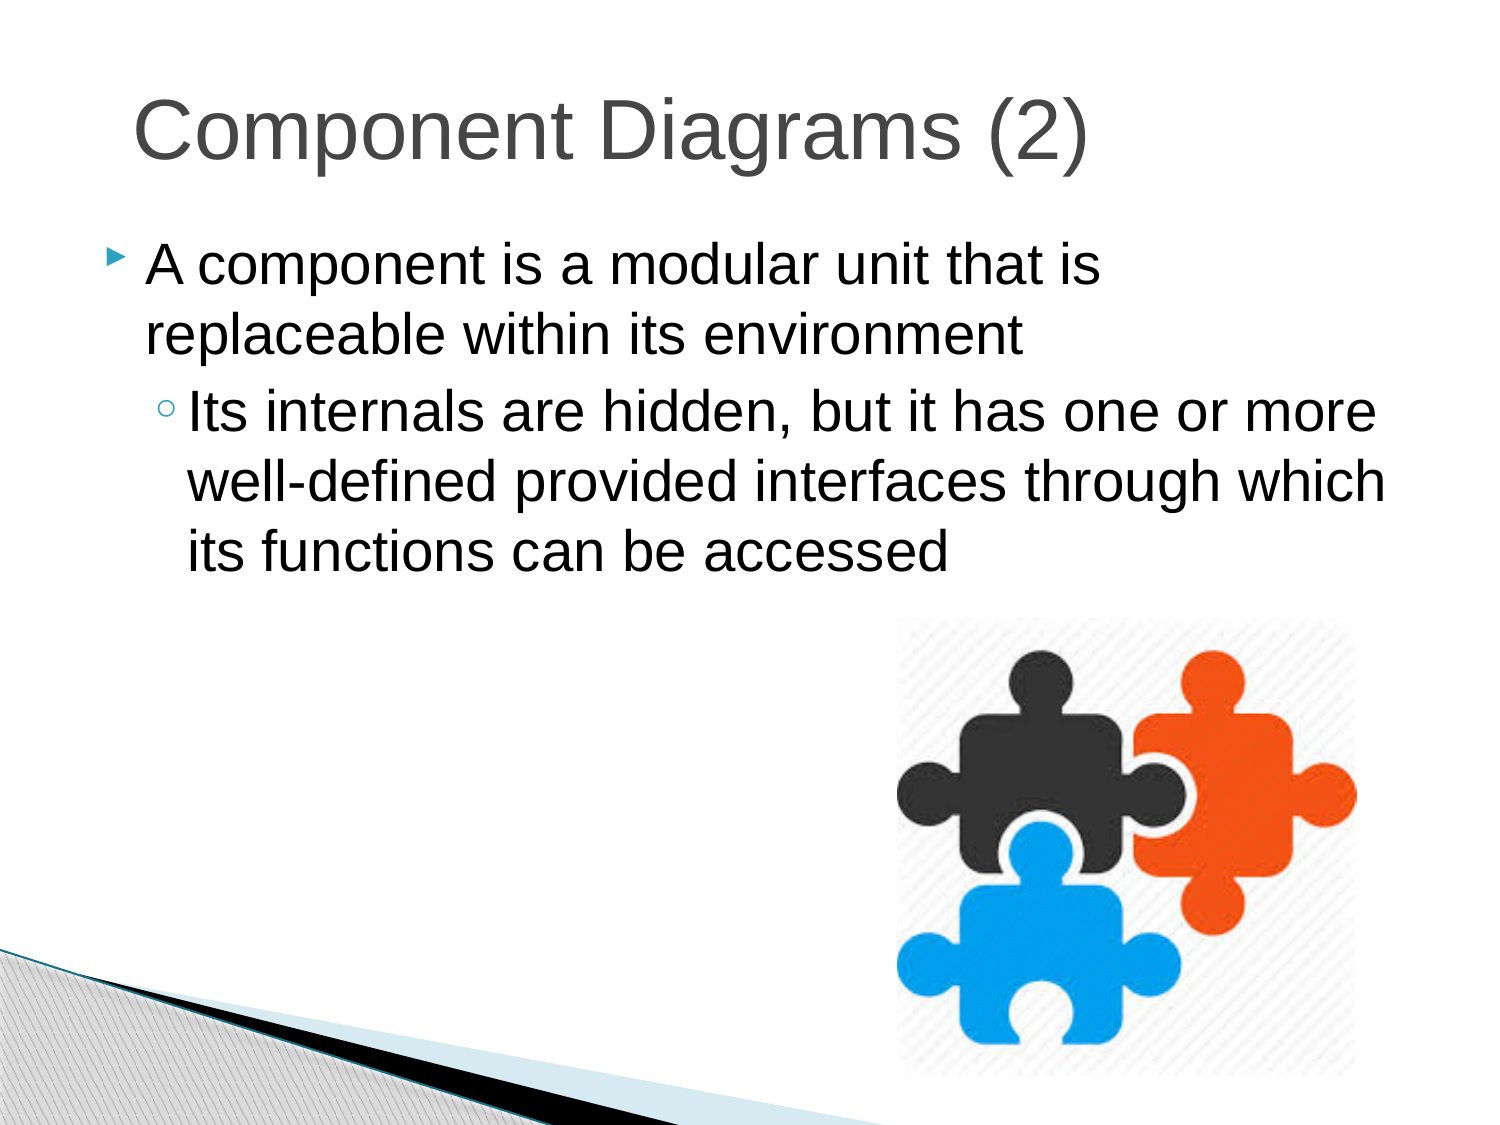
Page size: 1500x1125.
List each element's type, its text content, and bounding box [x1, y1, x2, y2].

list A component is a modular unit that is replaceable within its environment Its internals are hidden, but it has one or more well-defined provided interfaces through which its functions can be accessed [70, 218, 1421, 962]
title Component Diagrams (2) [117, 31, 1468, 219]
picture [897, 618, 1357, 1078]
